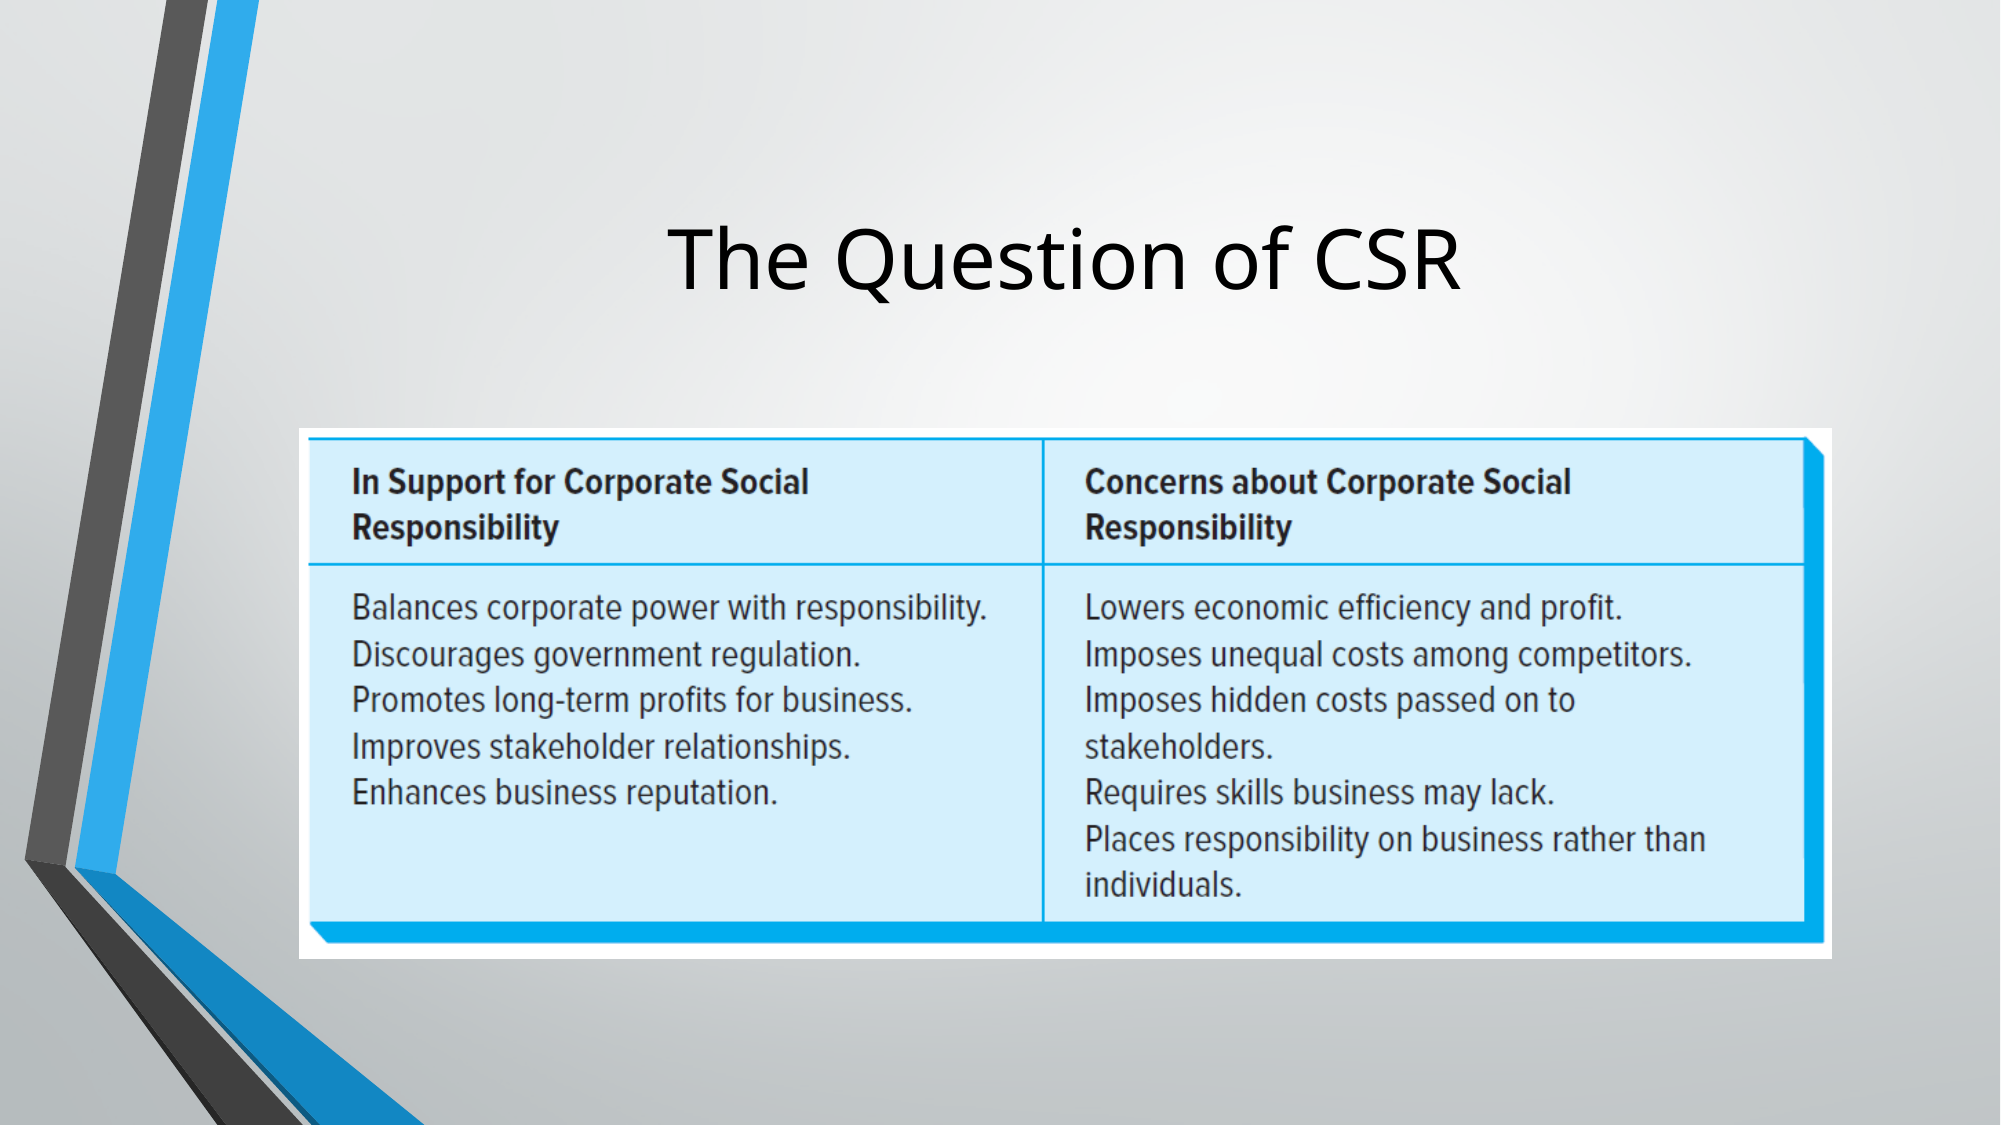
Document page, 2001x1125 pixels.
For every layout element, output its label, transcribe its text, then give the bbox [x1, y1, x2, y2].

title The Question of CSR [243, 112, 1887, 400]
picture [298, 428, 1832, 960]
